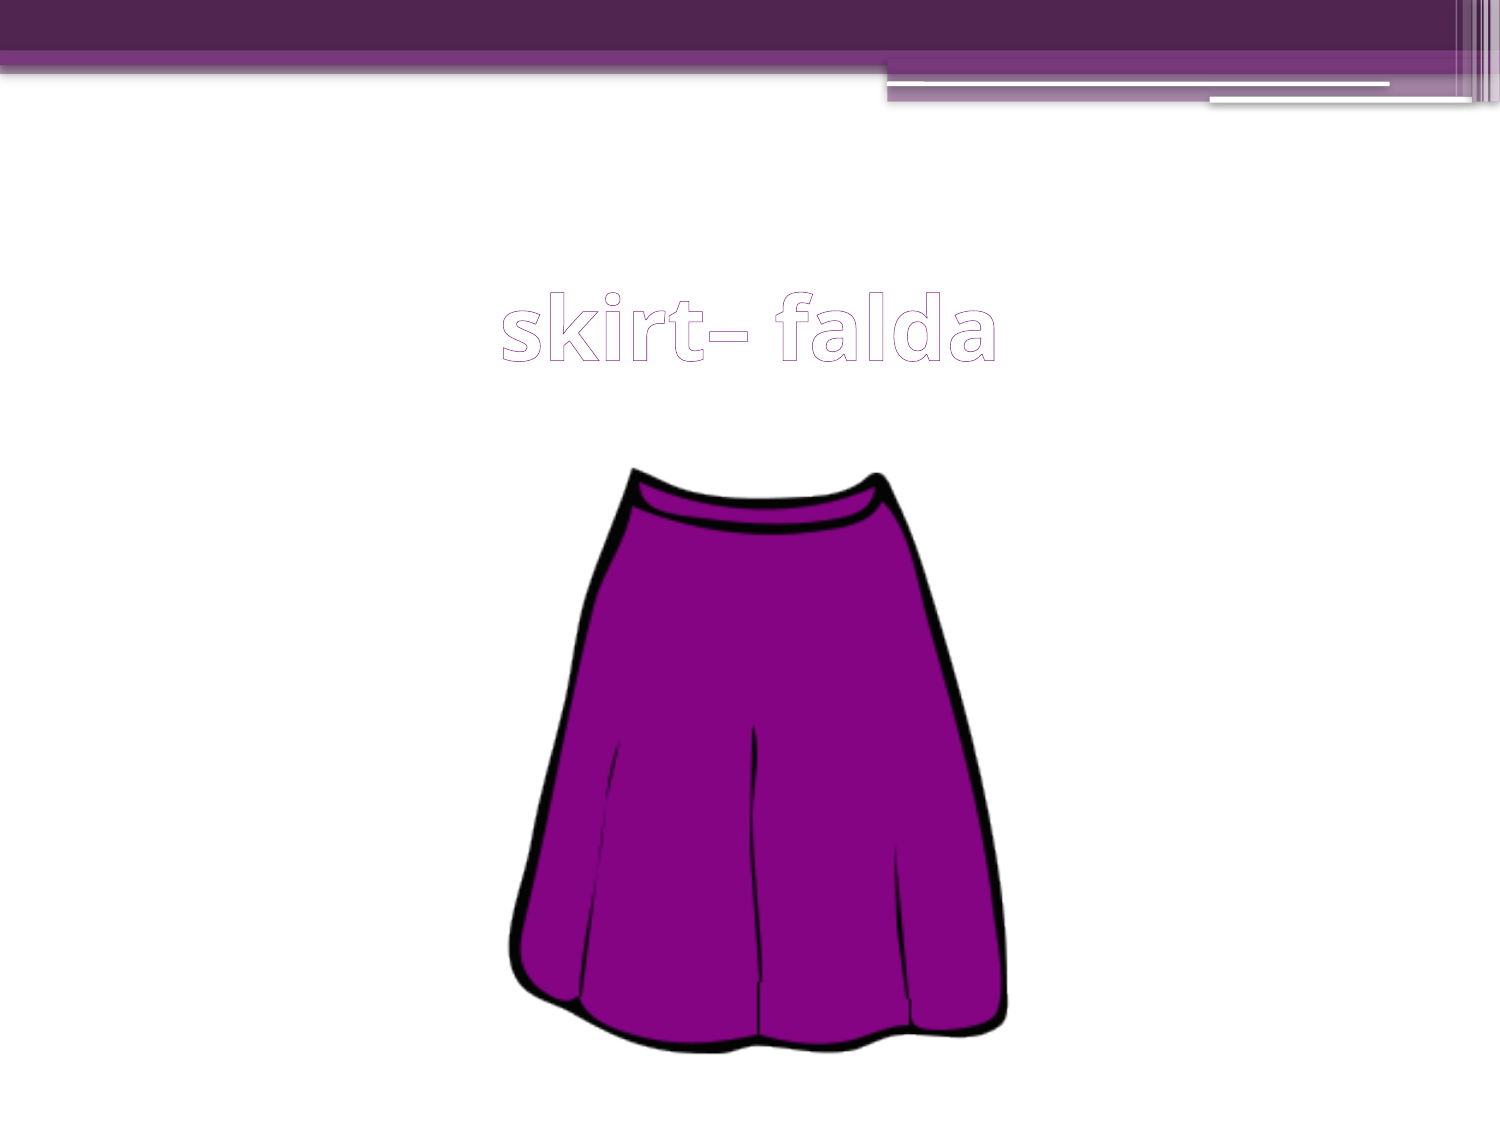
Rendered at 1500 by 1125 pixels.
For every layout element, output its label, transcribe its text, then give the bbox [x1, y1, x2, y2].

title skirt– falda [112, 162, 1388, 386]
picture [474, 437, 1026, 1075]
